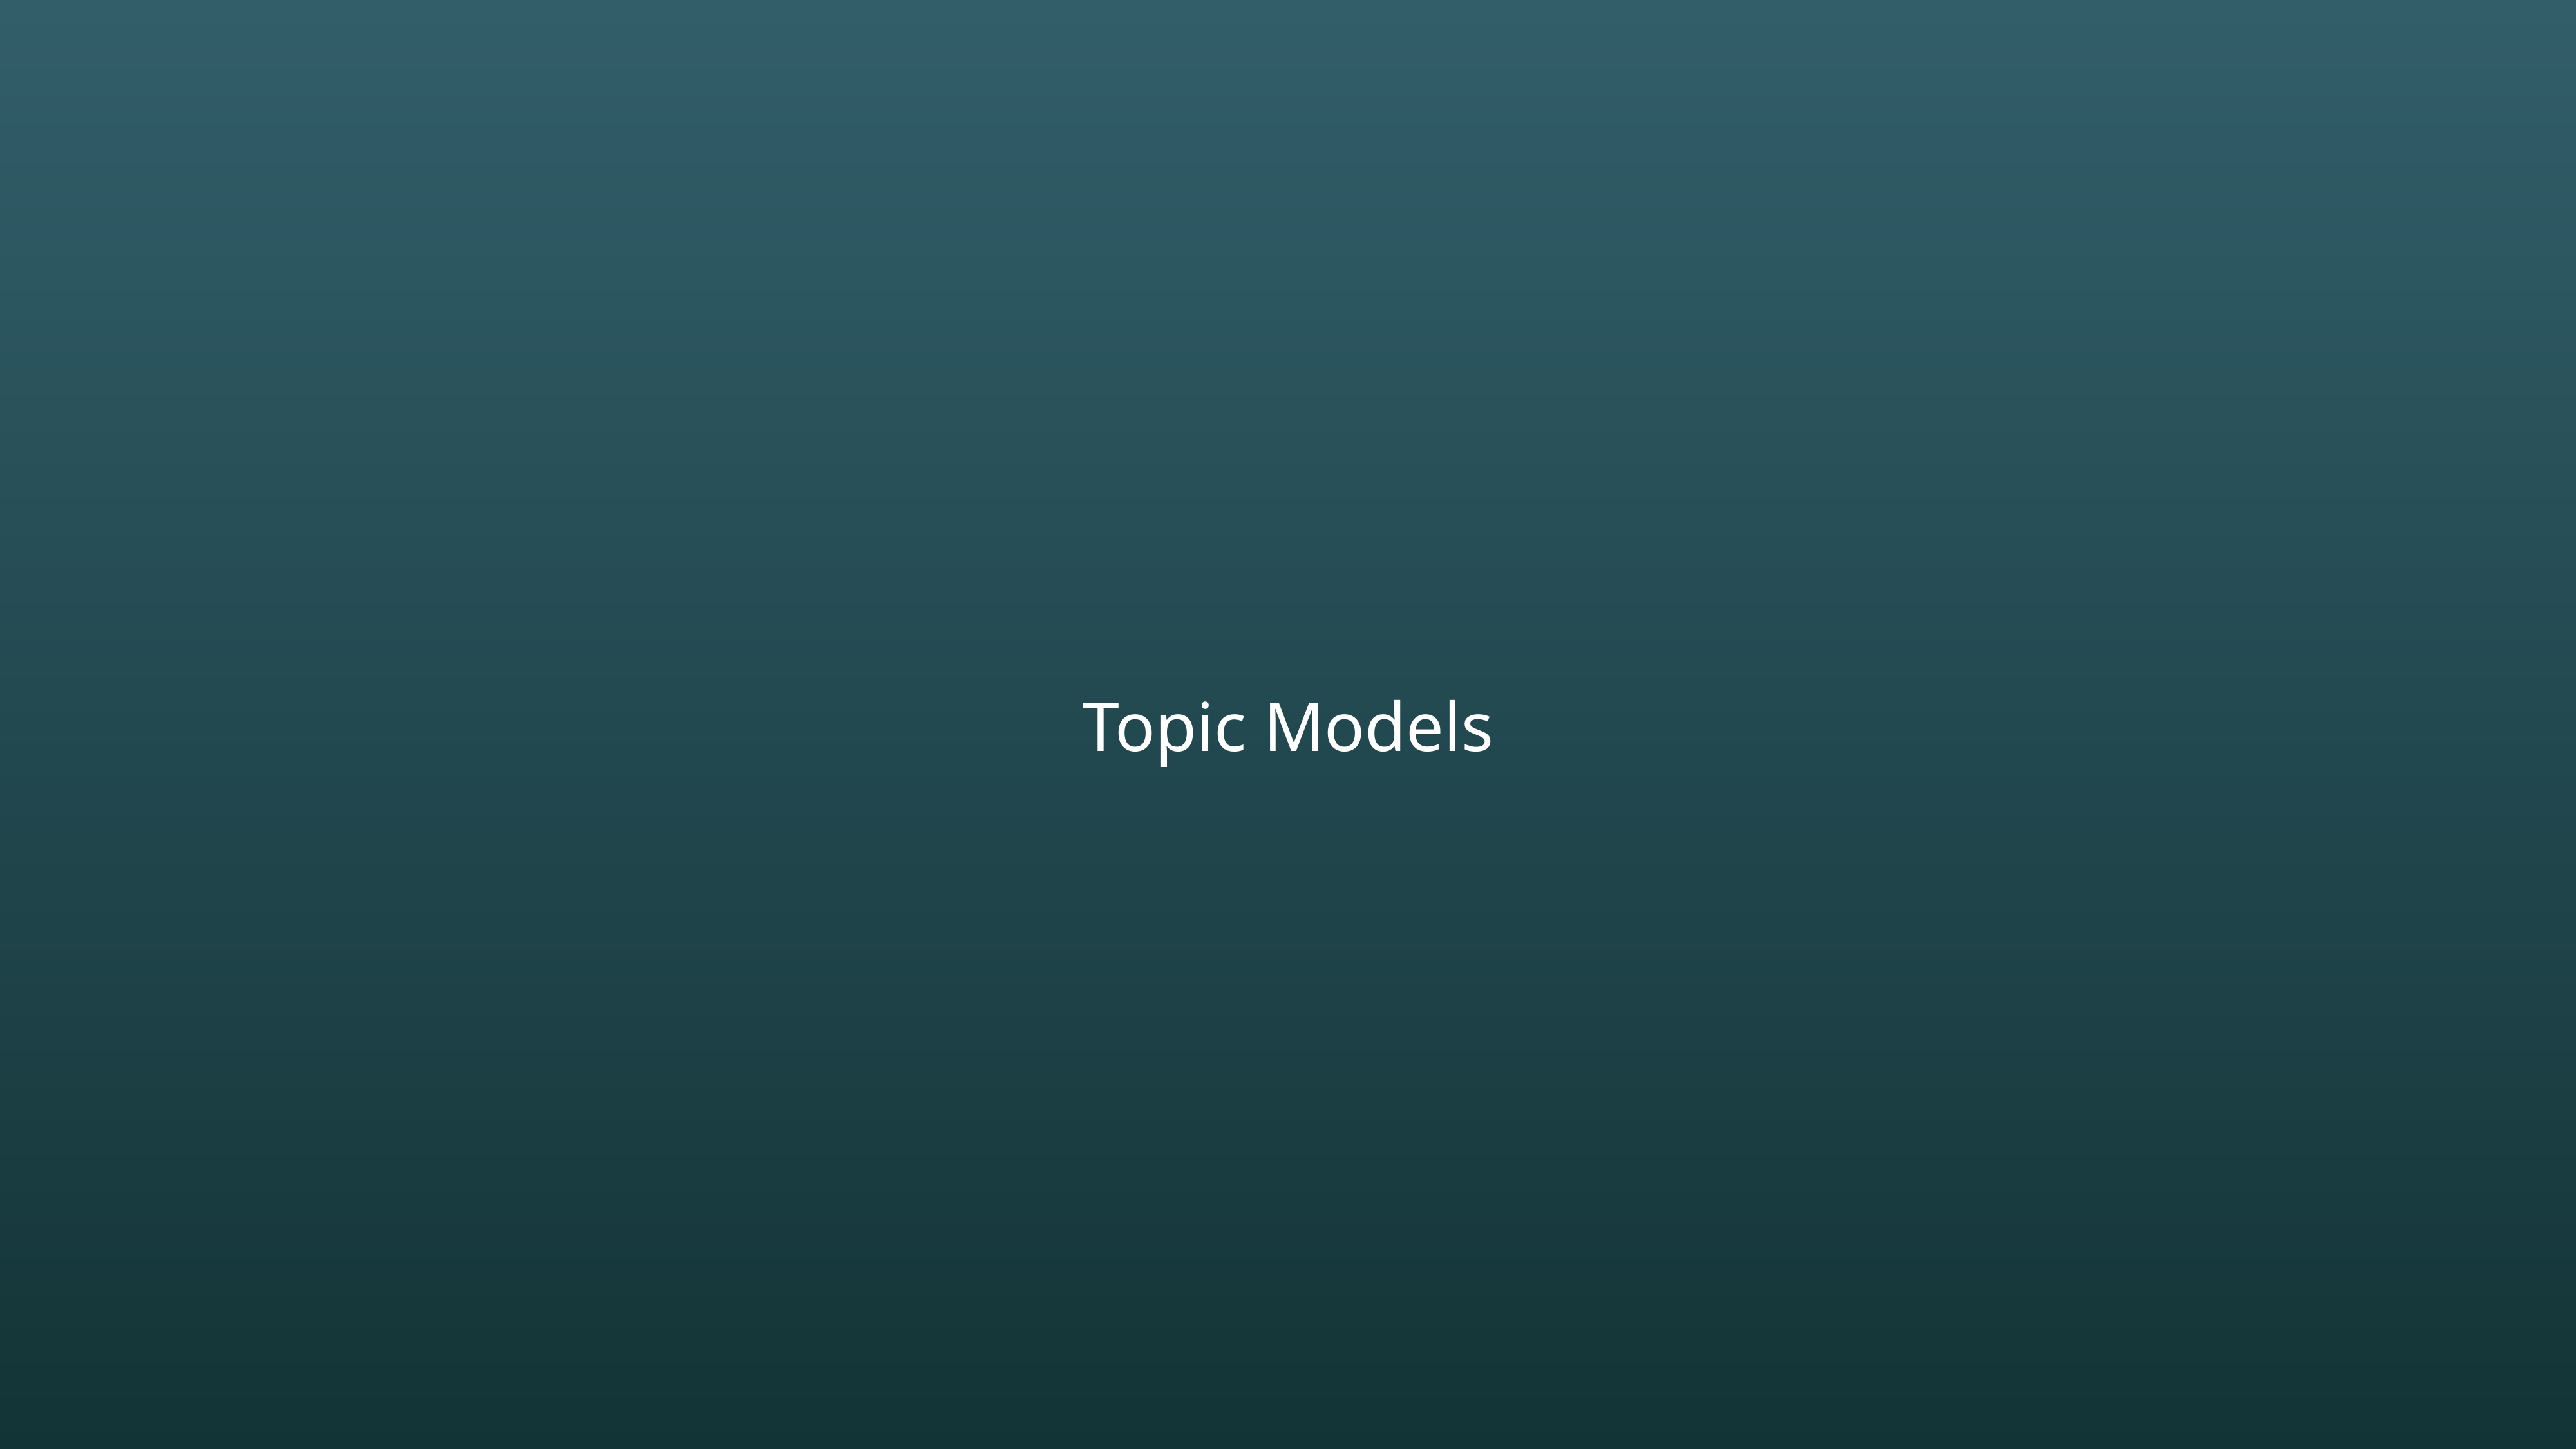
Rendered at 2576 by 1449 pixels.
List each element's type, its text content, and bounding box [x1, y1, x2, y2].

text_box Topic Models [749, 679, 1827, 770]
